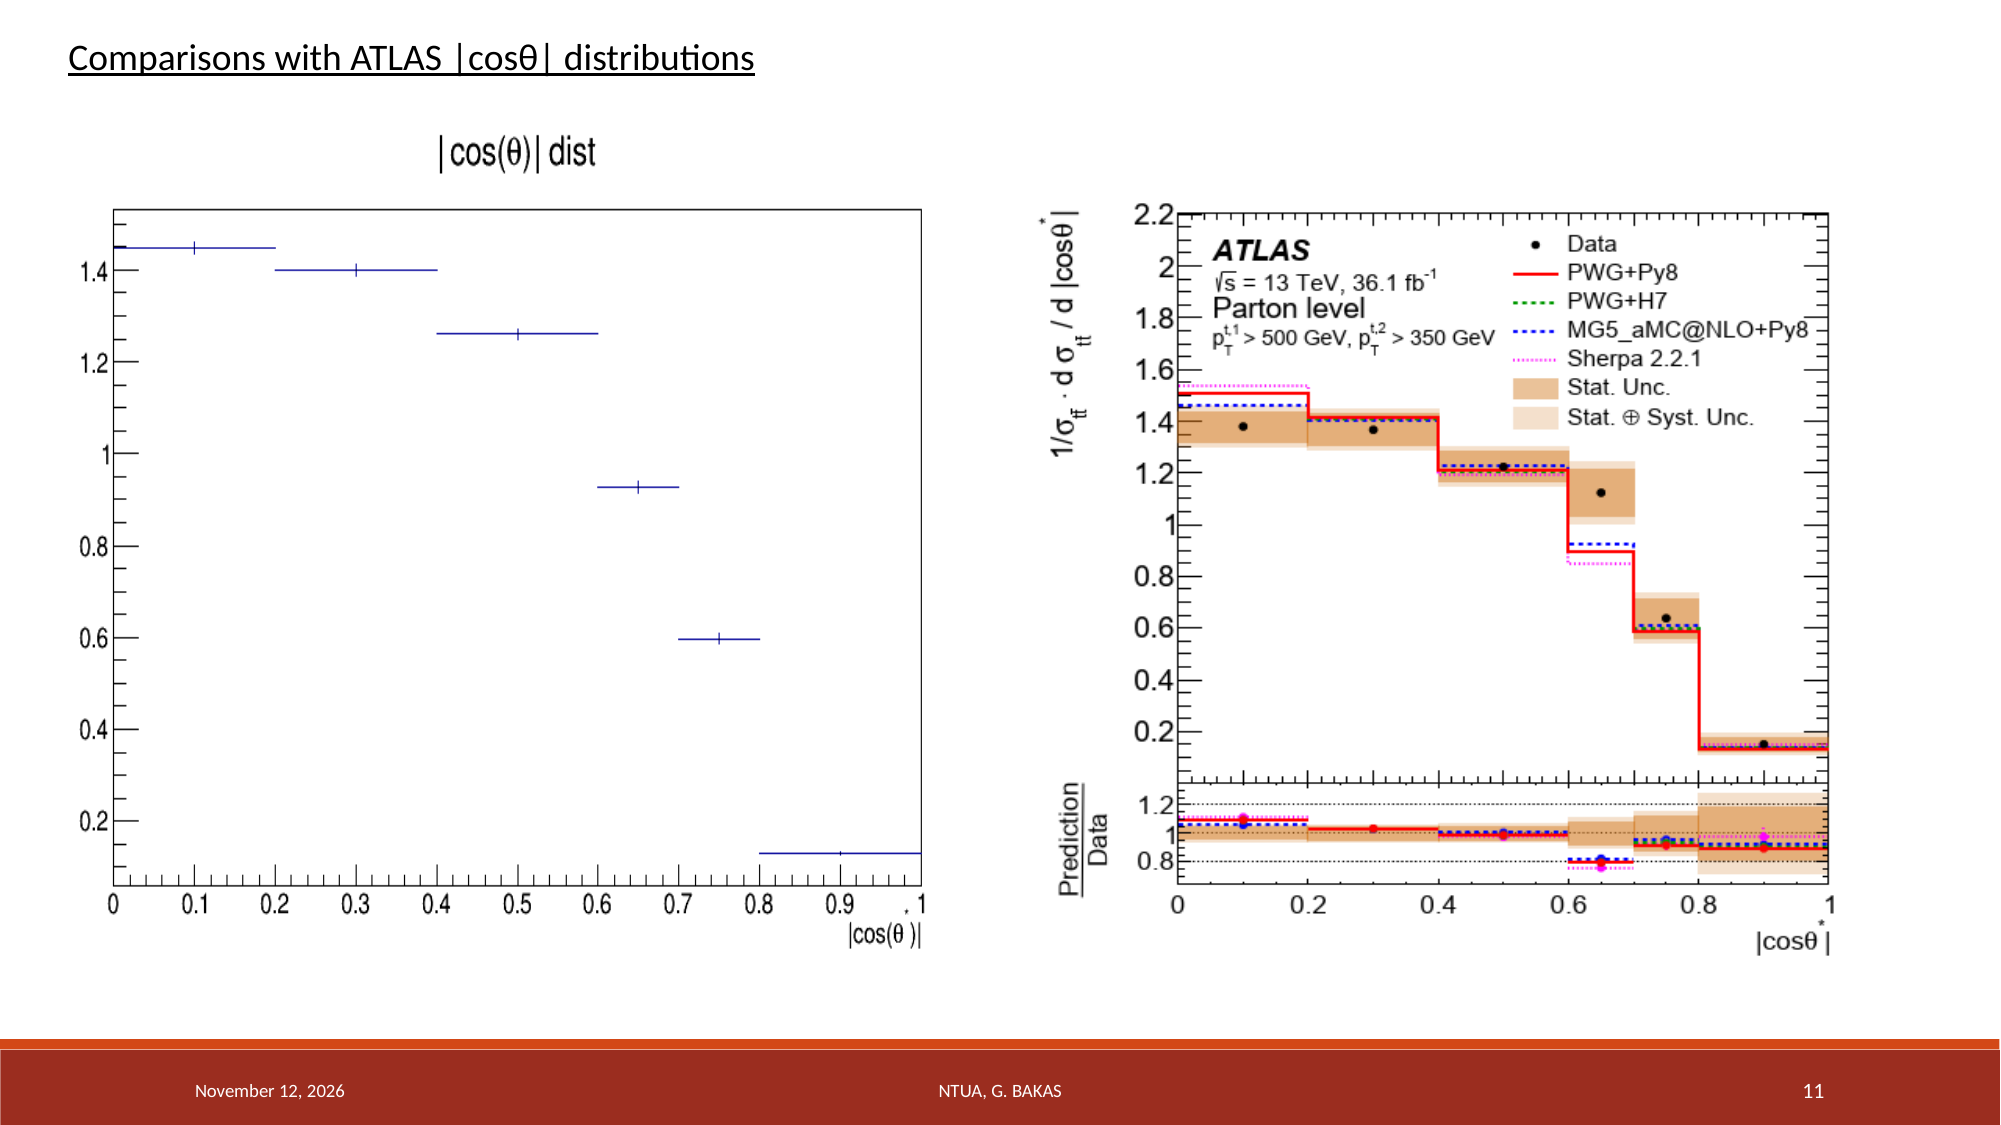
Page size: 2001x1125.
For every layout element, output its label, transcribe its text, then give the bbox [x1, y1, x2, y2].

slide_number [180, 1059, 586, 1120]
footer NTUA, G. Bakas [604, 1059, 1396, 1120]
slide_number 11 [1624, 1059, 1840, 1120]
text_box Comparisons with ATLAS |cosθ| distributions [53, 25, 1332, 86]
picture [12, 124, 1874, 972]
